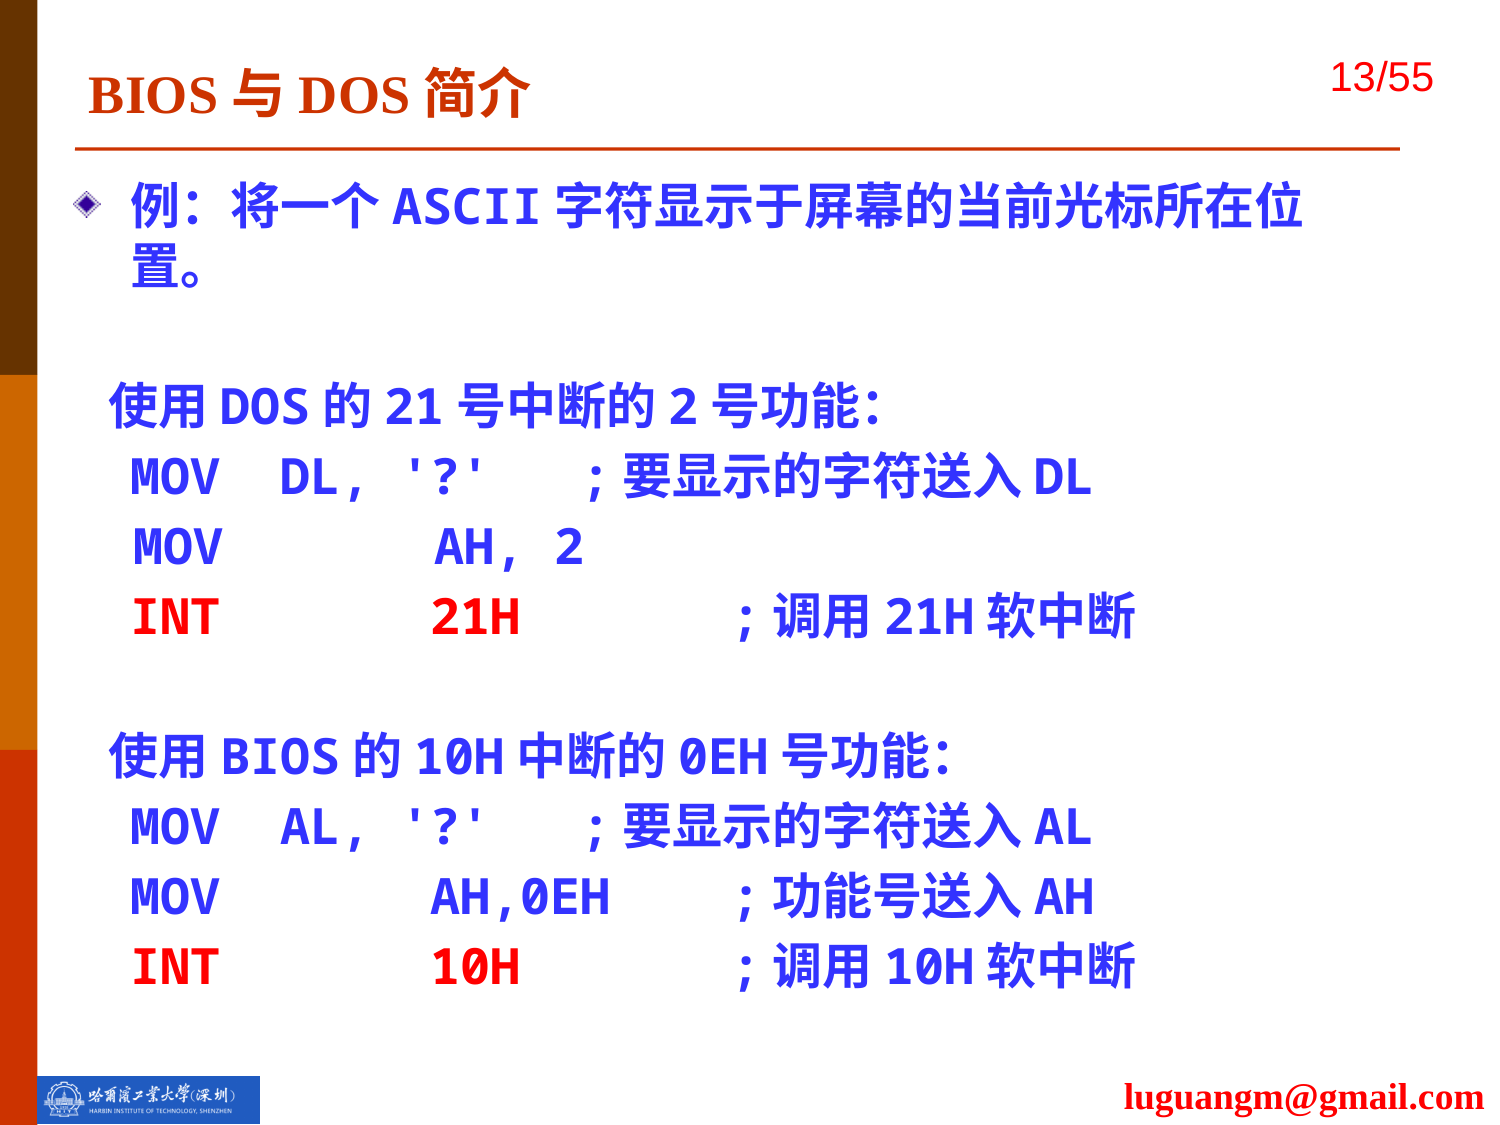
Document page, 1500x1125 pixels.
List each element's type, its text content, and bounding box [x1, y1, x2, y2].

picture [73, 191, 101, 218]
picture [37, 1076, 260, 1124]
list 例：将一个ASCII字符显示于屏幕的当前光标所在位置。 使用DOS的21号中断的2号功能： MOV DL, '?' ;要显示的字符送入DL MOV AH, 2 INT 21H ;调用21H软中断 使用BIOS的10H中断的0EH号功能： MOV AL, '?' ;要显示的字符送入AL MOV AH,0EH ;功能号送入AH INT 10H ;调用10H软中断 [58, 166, 1400, 971]
text_box BIOS与DOS简介 [74, 52, 1123, 132]
